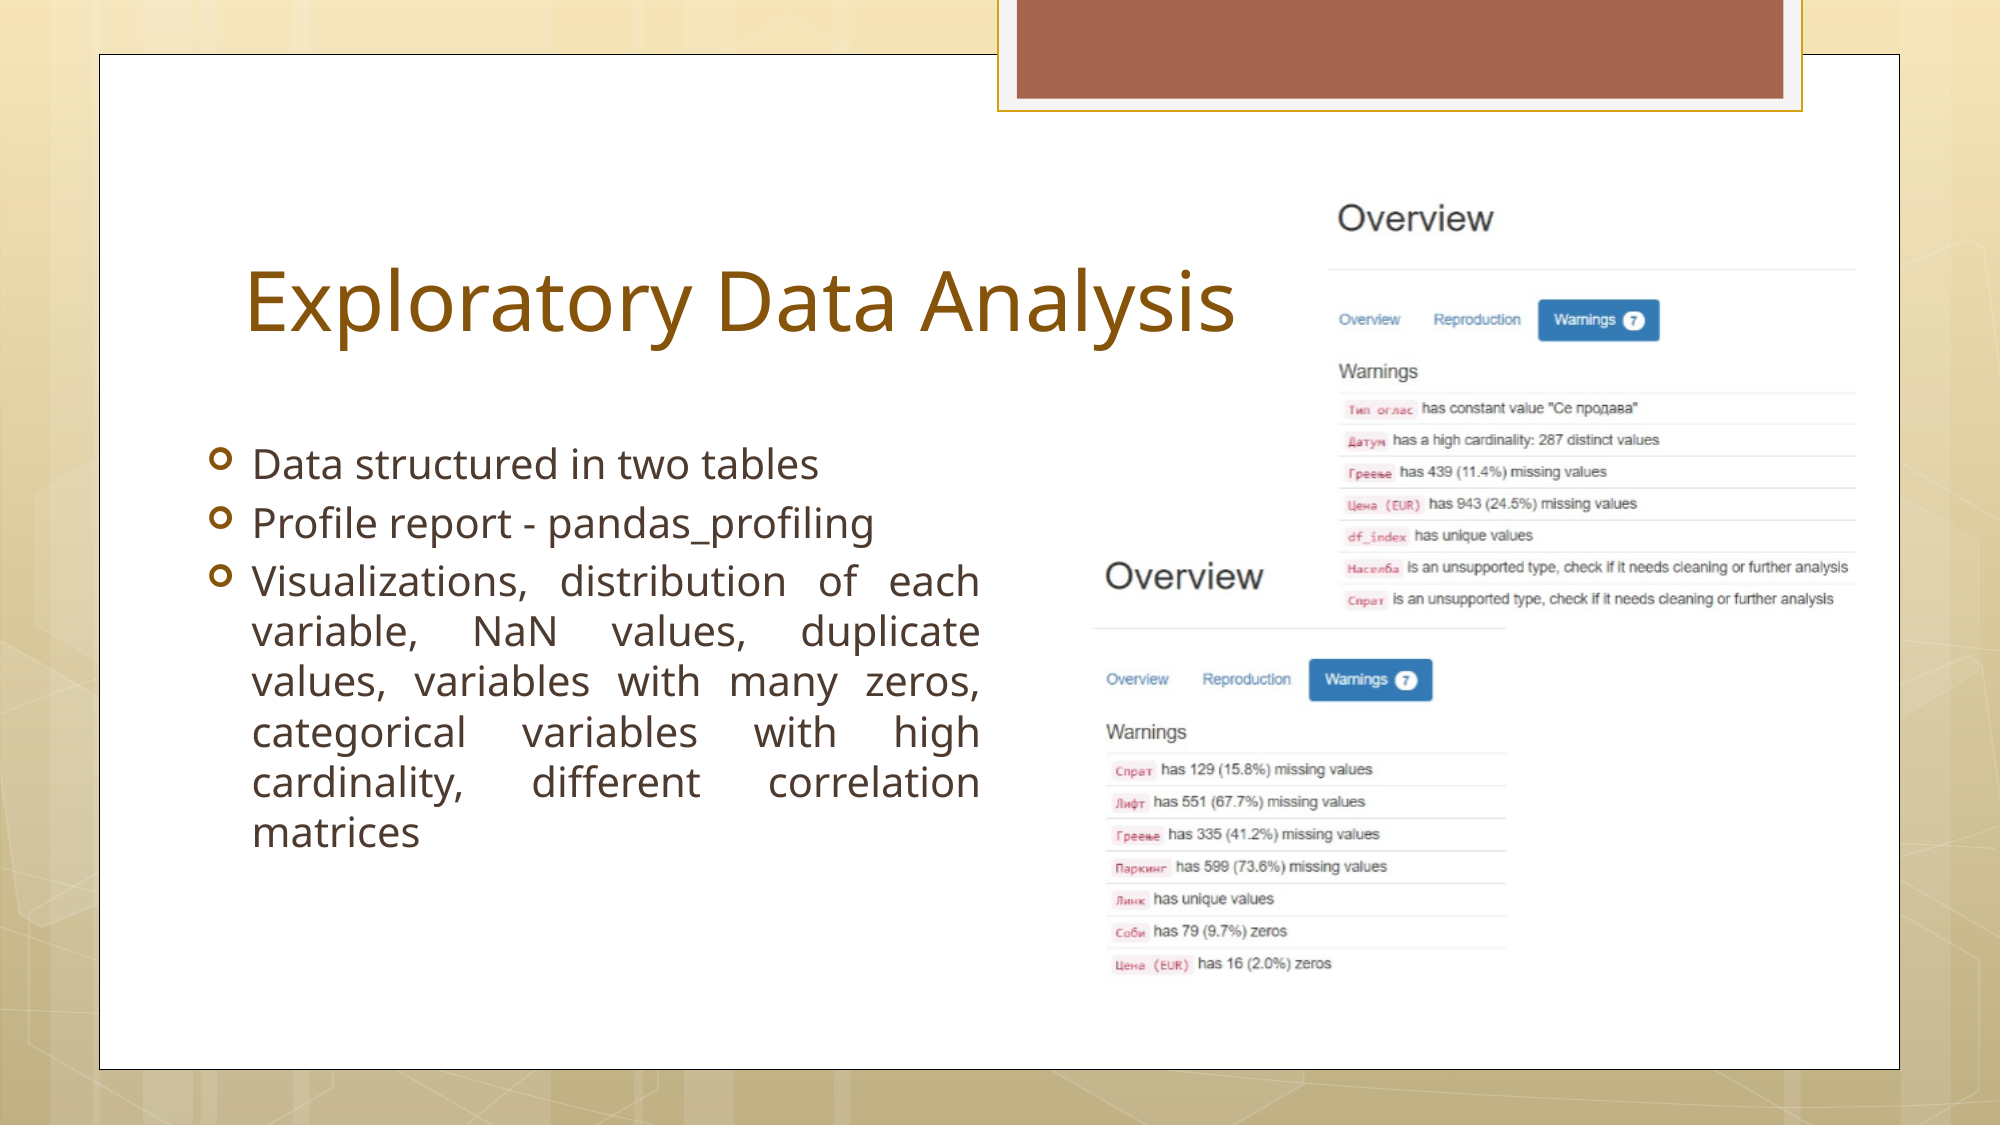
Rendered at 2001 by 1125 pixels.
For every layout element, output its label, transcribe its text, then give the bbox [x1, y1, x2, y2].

title Exploratory Data Analysis [228, 168, 1765, 357]
picture [1092, 189, 1856, 986]
list Data structured in two tables Profile report - pandas_profiling Visualizations, distribution of each variable, NaN values, duplicate values, variables with many zeros, categorical variables with high cardinality, different correlation matrices [180, 430, 997, 1086]
